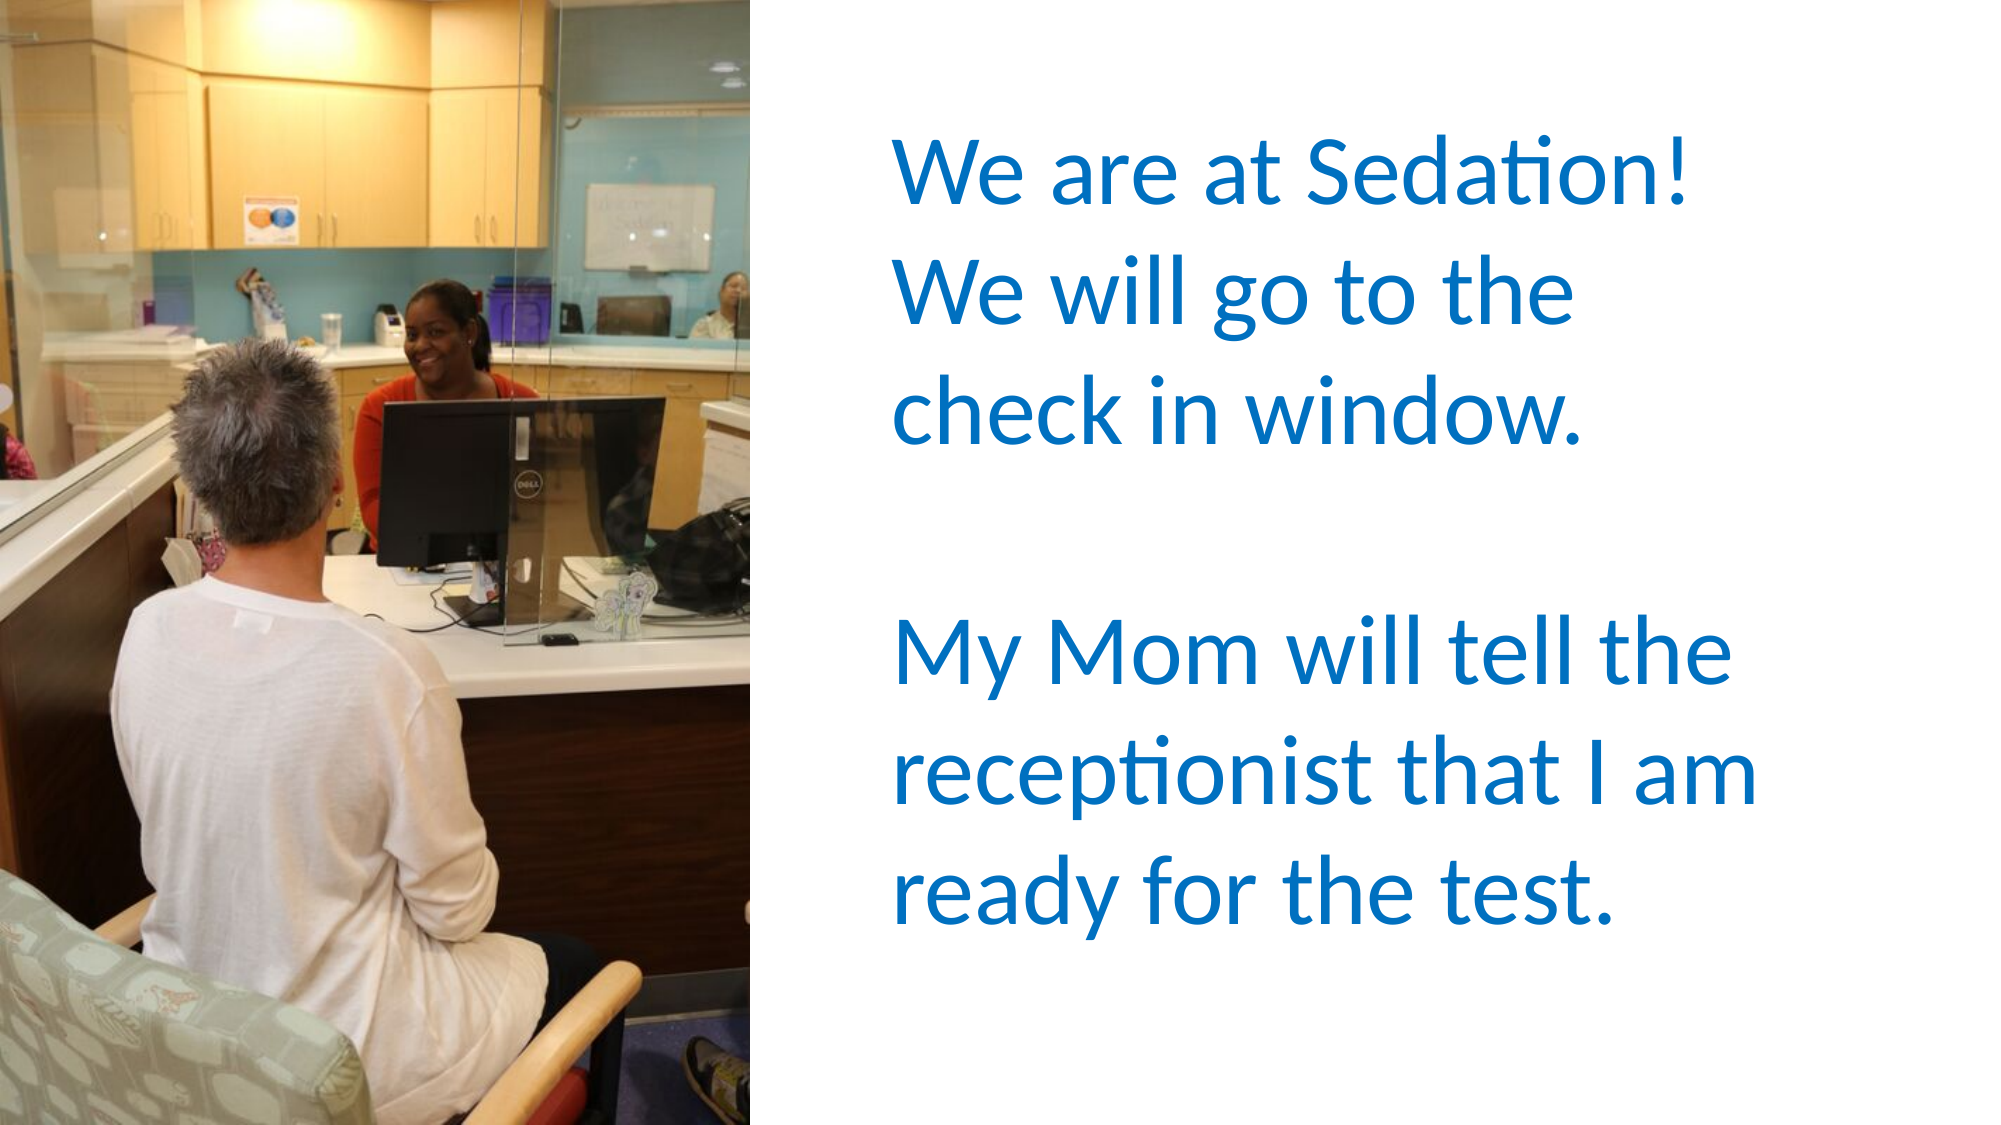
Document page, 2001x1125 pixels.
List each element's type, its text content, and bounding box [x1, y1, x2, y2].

picture [0, 0, 750, 1125]
text_box We are at Sedation! We will go to the check in window. My Mom will tell the receptionist that I am ready for the test. [876, 97, 1777, 952]
